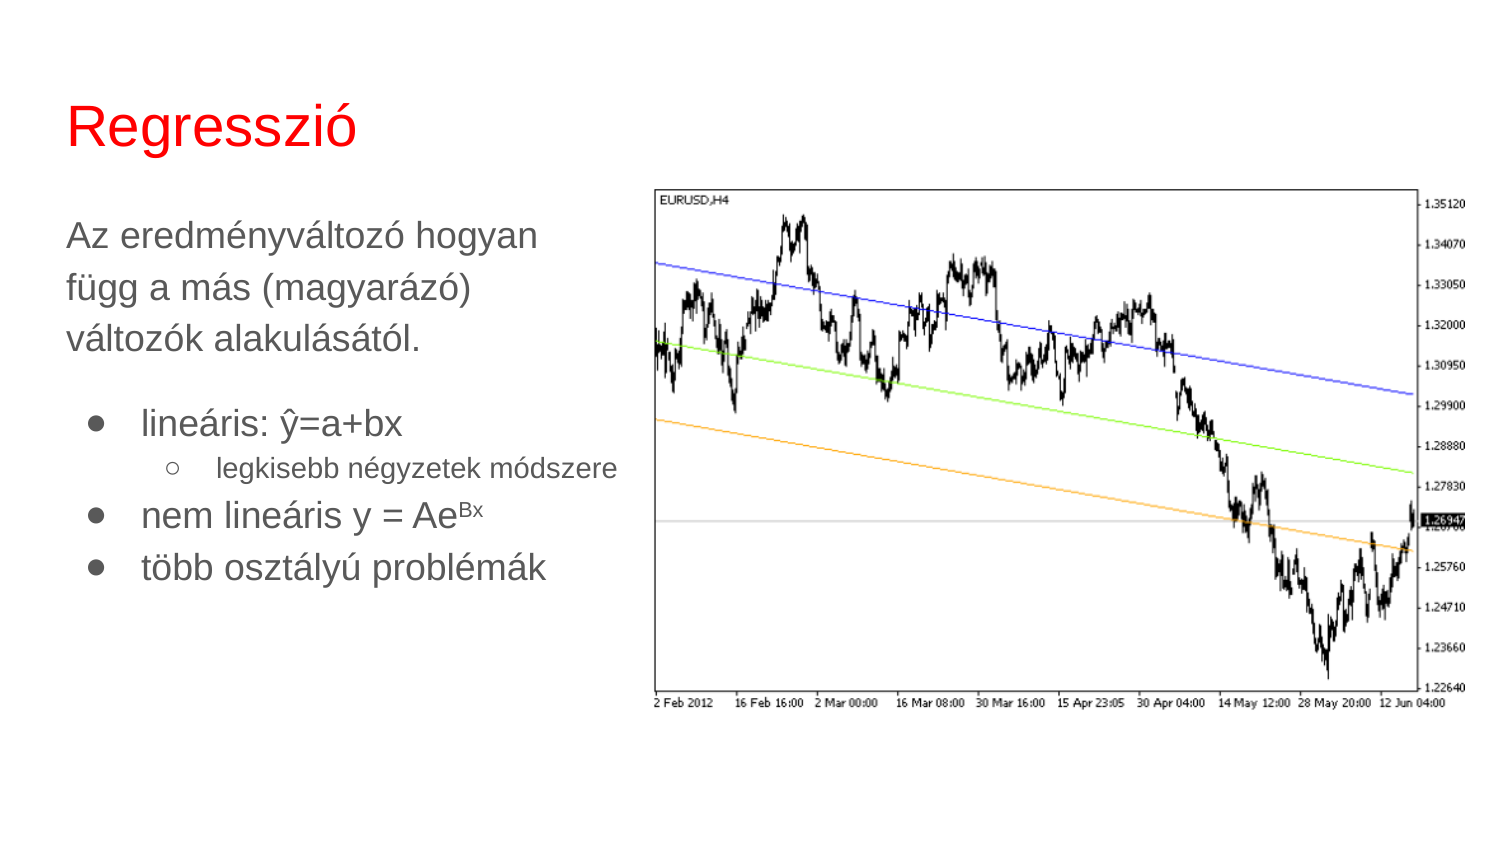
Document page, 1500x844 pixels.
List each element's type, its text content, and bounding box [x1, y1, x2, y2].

picture [651, 188, 1465, 711]
title Regresszió [51, 72, 1449, 167]
list Az eredményváltozó hogyan függ a más (magyarázó) változók alakulásától. lineáris: ŷ=a+bx legkisebb négyzetek módszere nem lineáris y = AeBx több osztályú problémák [51, 189, 635, 750]
